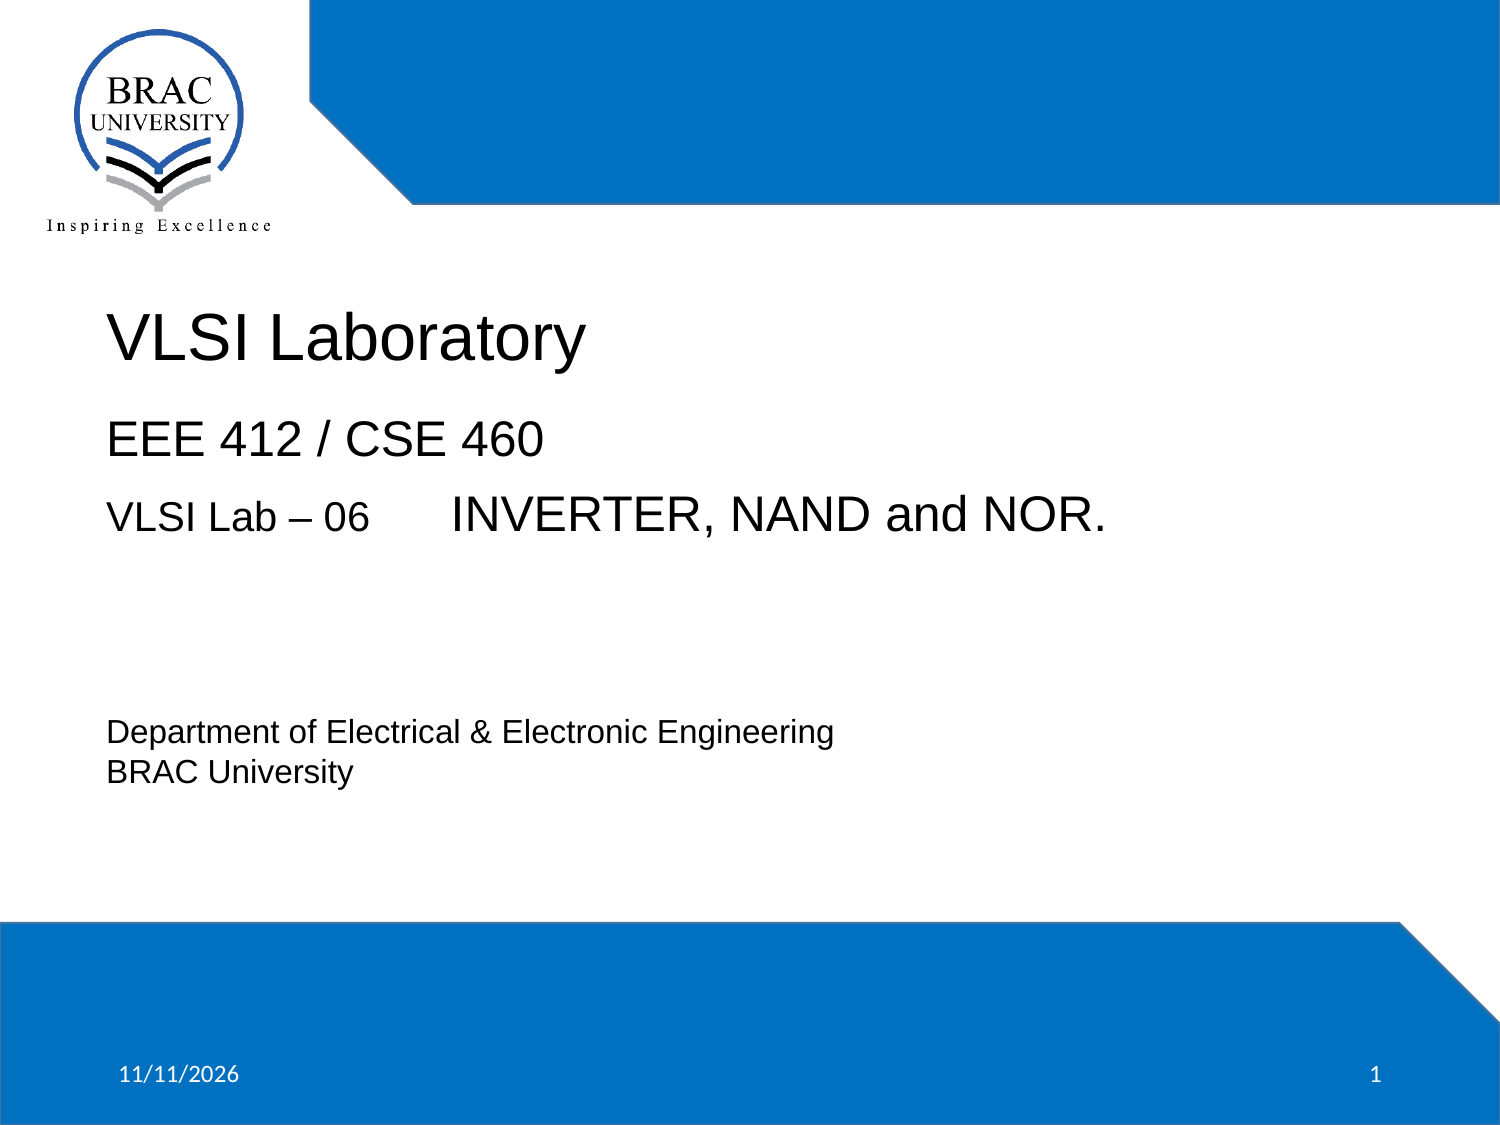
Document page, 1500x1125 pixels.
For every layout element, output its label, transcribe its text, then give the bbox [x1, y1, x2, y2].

picture [47, 29, 270, 234]
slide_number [103, 1042, 441, 1103]
text_box VLSI Lab – 06 INVERTER, NAND and NOR. [91, 474, 1319, 550]
text_box [0, 921, 1500, 1125]
slide_number 1 [1059, 1042, 1397, 1103]
text_box [309, 0, 1500, 205]
text_box Department of Electrical & Electronic Engineering BRAC University [91, 702, 952, 843]
text_box VLSI Laboratory [91, 286, 1448, 382]
text_box EEE 412 / CSE 460 [91, 398, 646, 474]
